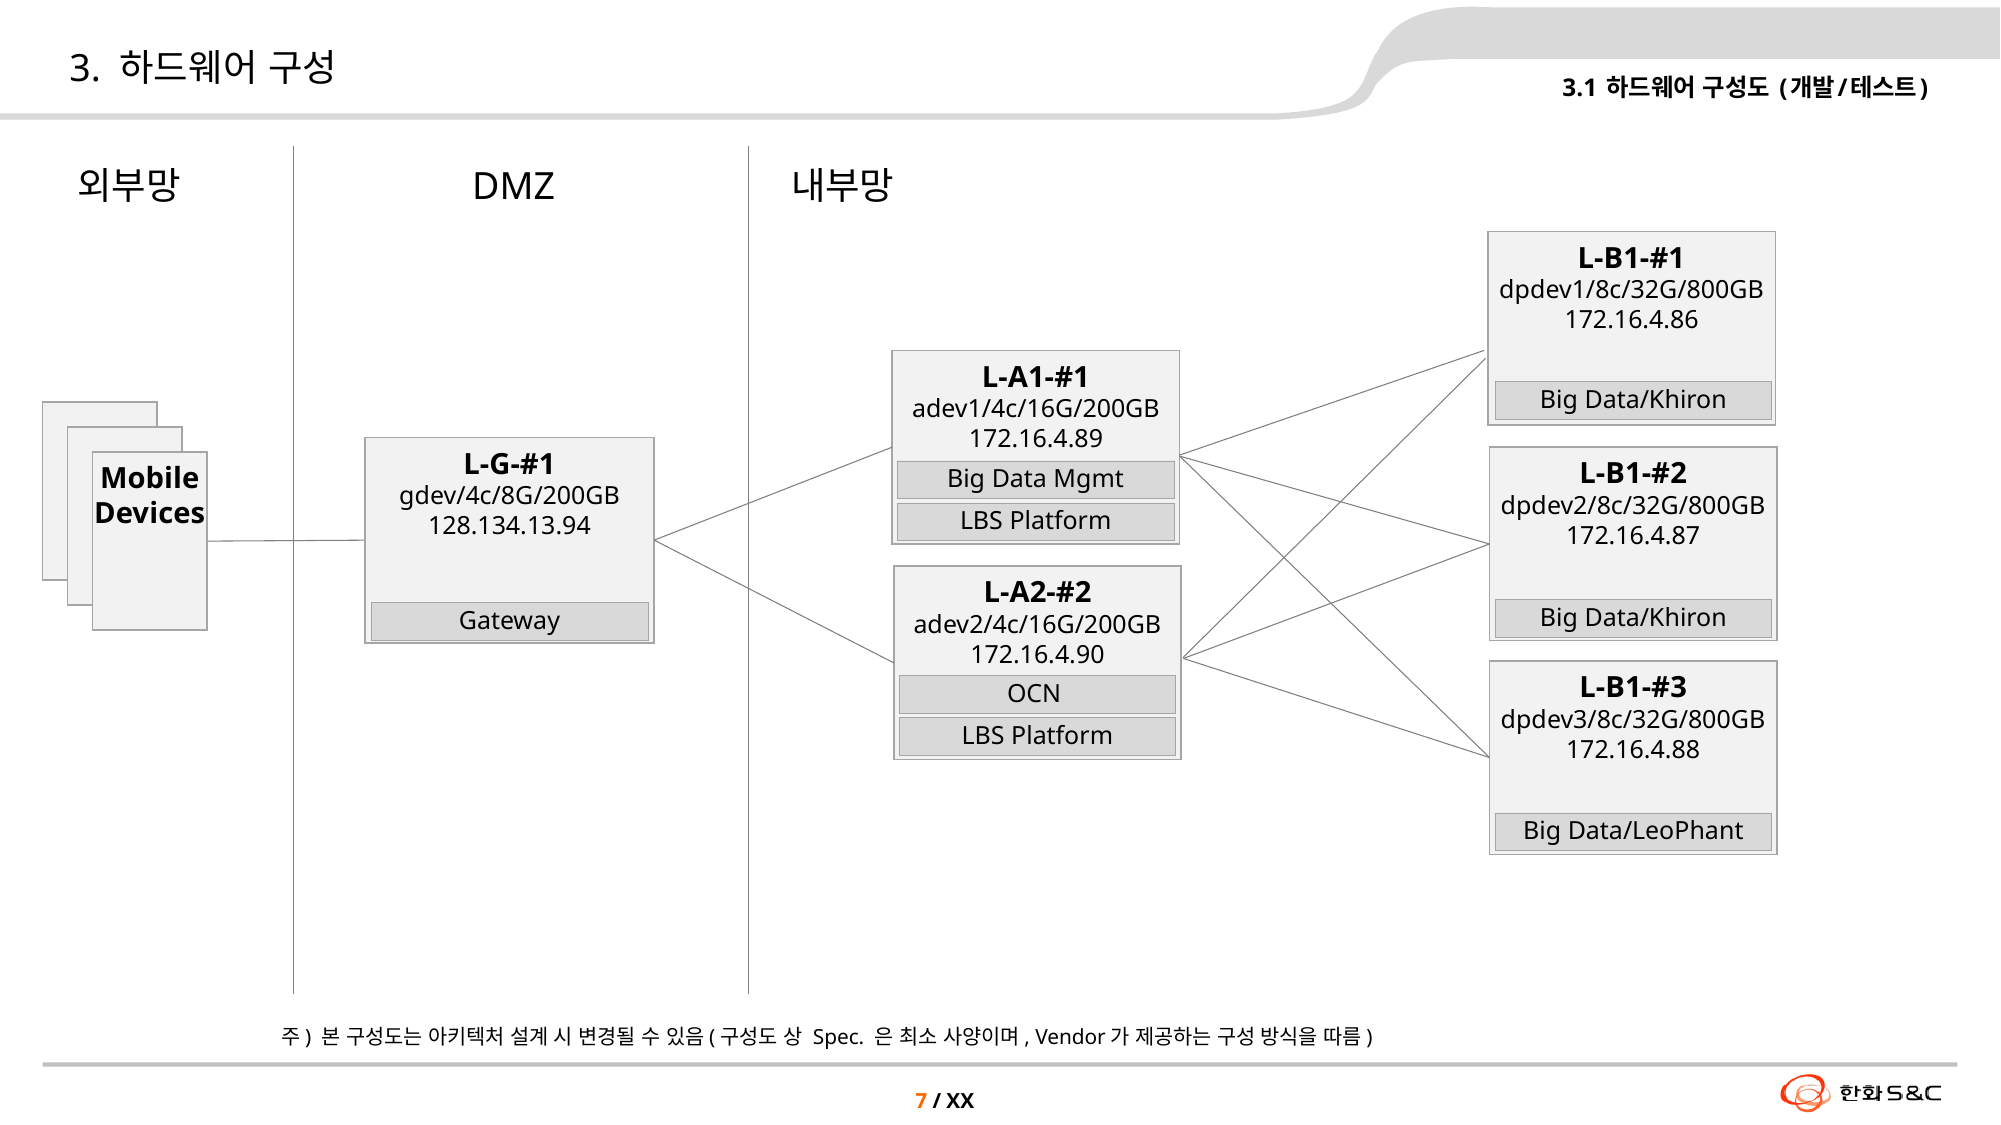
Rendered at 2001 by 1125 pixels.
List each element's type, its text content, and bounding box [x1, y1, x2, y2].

text_box L-A2-#2 adev2/4c/16G/200GB 172.16.4.90 [893, 566, 1182, 760]
text_box LBS Platform [897, 502, 1174, 541]
text_box L-B1-#3 dpdev3/8c/32G/800GB 172.16.4.88 [1489, 660, 1777, 855]
text_box 내부망 [776, 154, 923, 215]
text_box L-B1-#1 dpdev1/8c/32G/800GB 172.16.4.86 [1487, 231, 1776, 425]
text_box Mobile Devices [92, 452, 208, 631]
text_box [1179, 456, 1183, 758]
picture [1777, 1071, 1945, 1115]
text_box Big Data/LeoPhant [1495, 812, 1772, 851]
text_box 주) 본 구성도는 아키텍처 설계 시 변경될 수 있음(구성도 상 Spec. 은 최소 사양이며, Vendor가 제공하는 구성 방식을 따름) [266, 1016, 1388, 1057]
text_box L-A1-#1 adev1/4c/16G/200GB 172.16.4.89 [892, 350, 1179, 544]
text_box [1182, 358, 1486, 658]
text_box [42, 402, 158, 581]
text_box OCN [899, 675, 1176, 714]
text_box Big Data/Khiron [1495, 599, 1772, 638]
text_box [364, 437, 655, 643]
text_box DMZ [457, 154, 570, 215]
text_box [654, 540, 894, 663]
text_box LBS Platform [899, 717, 1176, 755]
title 3. 하드웨어 구성 [54, 30, 1118, 103]
text_box L-B1-#2 dpdev2/8c/32G/800GB 172.16.4.87 [1489, 447, 1777, 641]
list 3.1 하드웨어 구성도 (개발/테스트) [1386, 67, 1944, 110]
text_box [1179, 350, 1485, 456]
text_box Big Data/Khiron [1495, 381, 1772, 420]
text_box [67, 427, 183, 606]
text_box Big Data Mgmt [897, 460, 1174, 499]
text_box 외부망 [62, 154, 196, 215]
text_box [1183, 658, 1490, 758]
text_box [654, 447, 893, 540]
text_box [1486, 456, 1490, 543]
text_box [1183, 543, 1490, 658]
